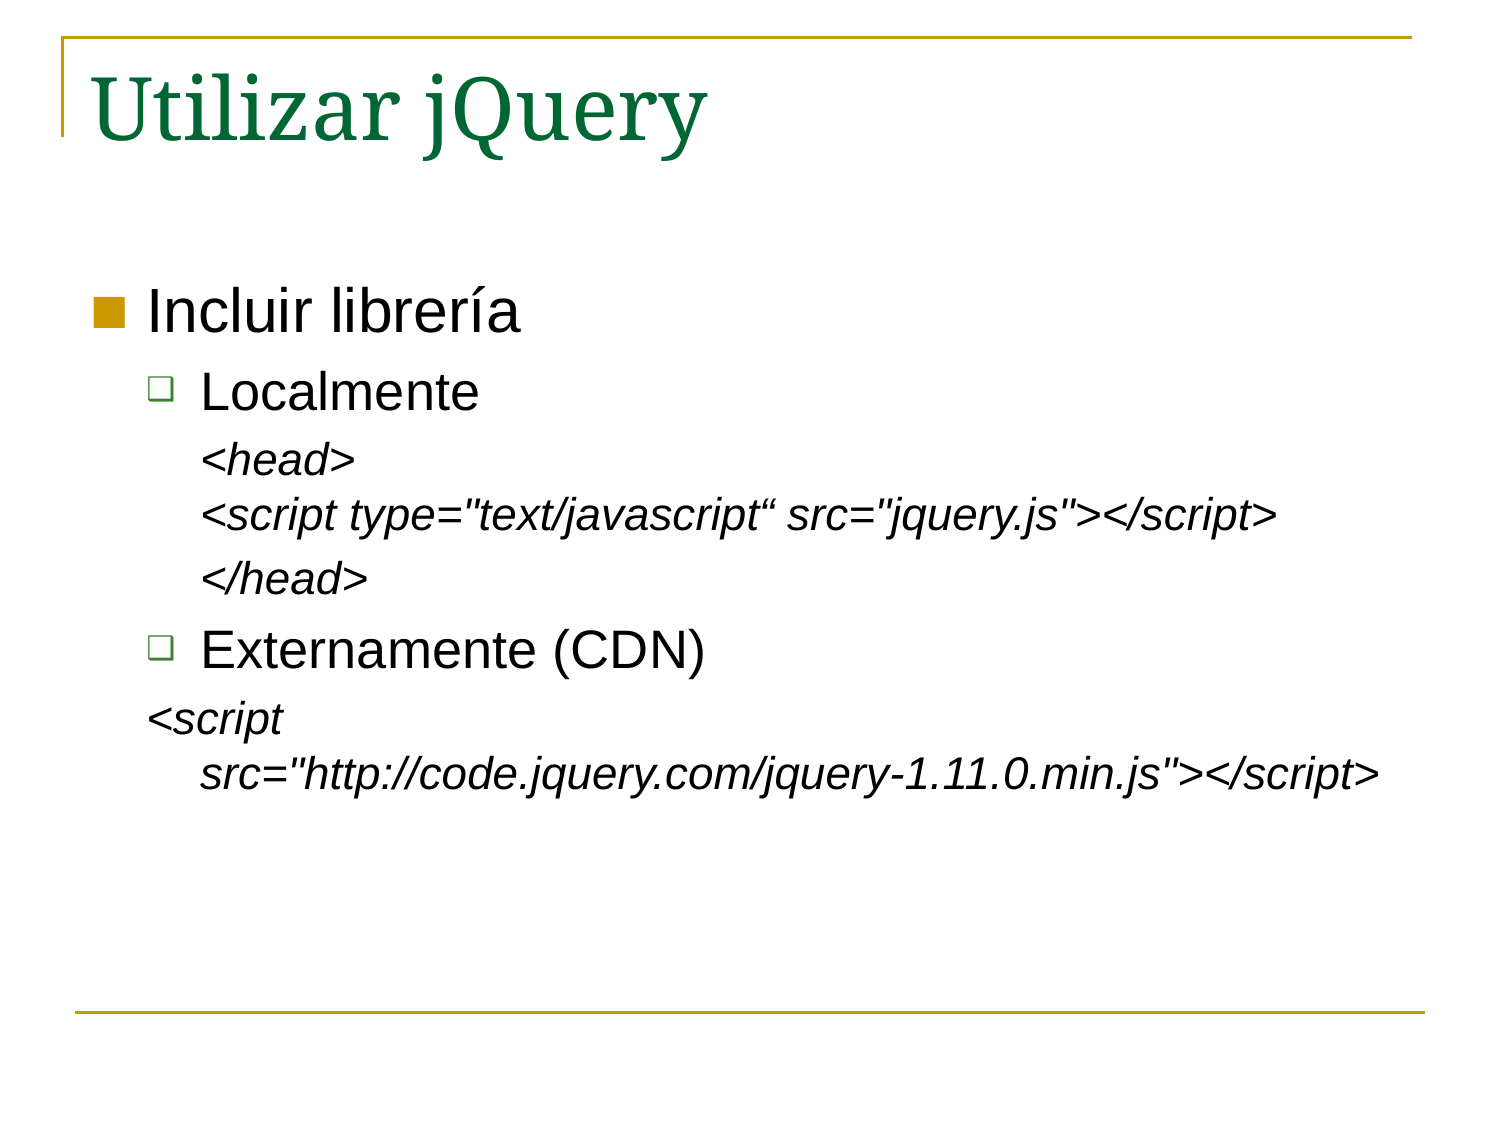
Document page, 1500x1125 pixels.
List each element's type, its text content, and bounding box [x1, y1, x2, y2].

title Utilizar jQuery [75, 45, 1425, 233]
list Incluir librería Localmente <head> <script type="text/javascript“ src="jquery.js"></script> </head> Externamente (CDN) <script src="http://code.jquery.com/jquery-1.11.0.min.js"></script> [75, 262, 1425, 1006]
